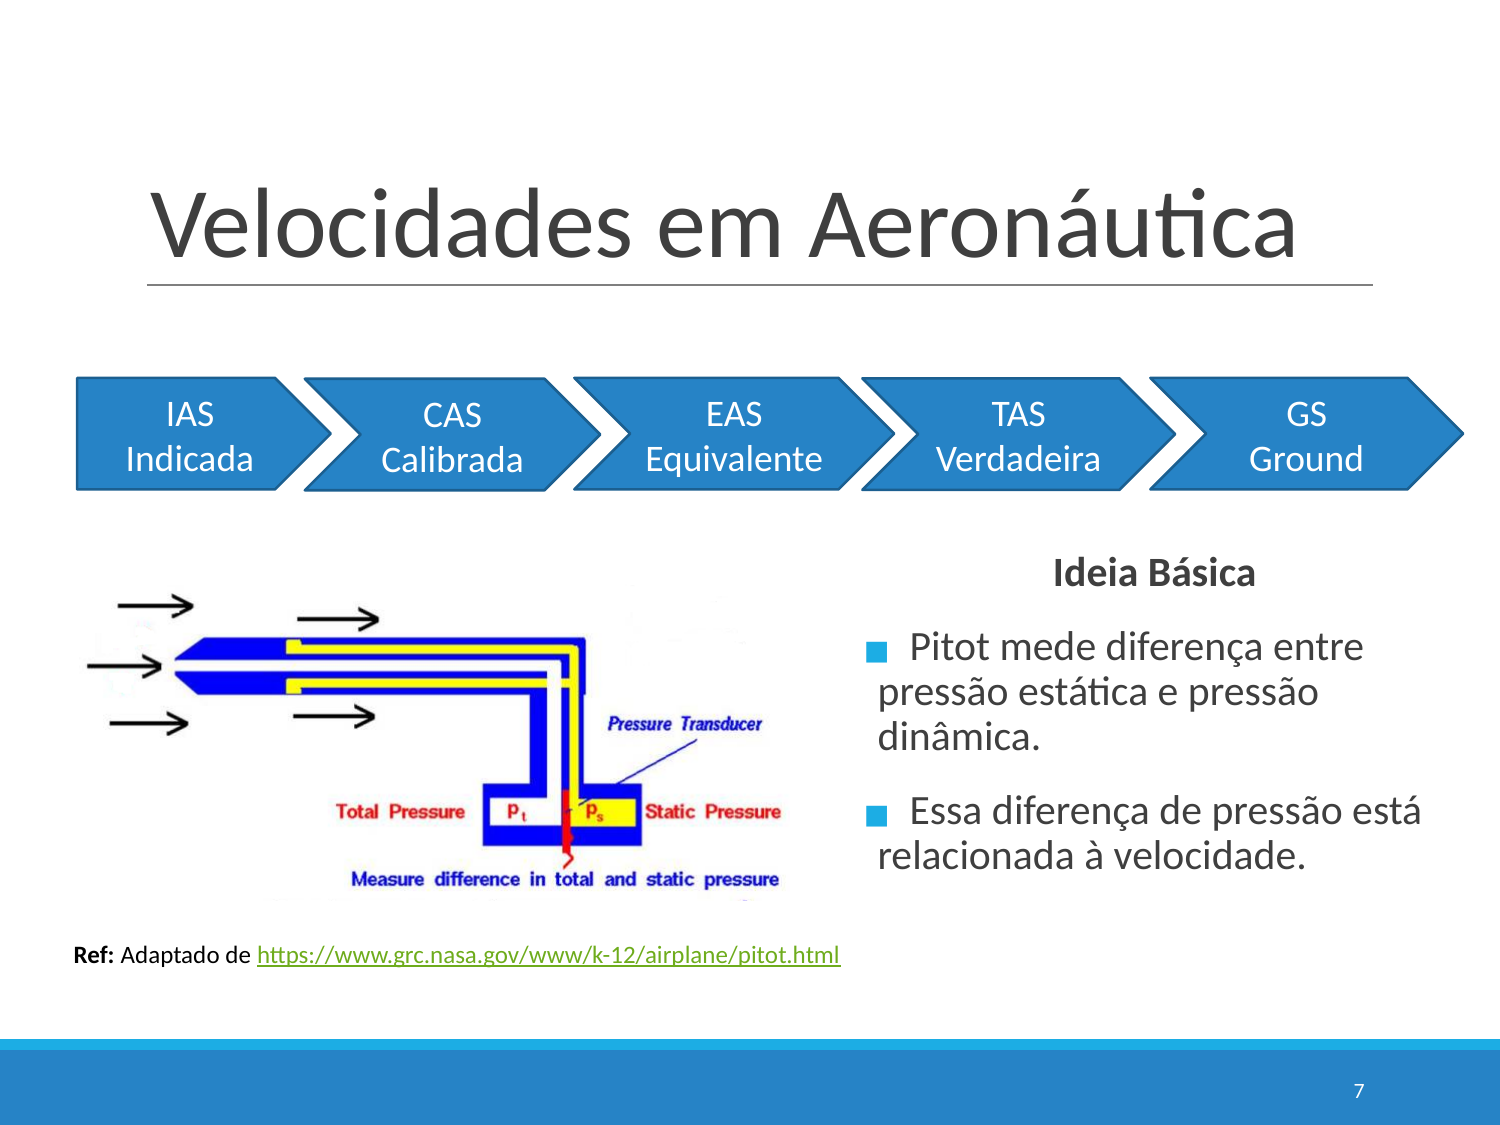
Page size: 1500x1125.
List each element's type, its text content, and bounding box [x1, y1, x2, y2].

list Ideia Básica Pitot mede diferença entre pressão estática e pressão dinâmica. Essa diferença de pressão está relacionada à velocidade. [862, 543, 1432, 1006]
text_box IAS Indicada [77, 377, 331, 490]
text_box TAS Verdadeira [862, 378, 1176, 490]
picture [76, 583, 790, 901]
slide_number 7 [1218, 1059, 1380, 1120]
text_box CAS Calibrada [304, 378, 601, 491]
text_box Ref: Adaptado de https://www.grc.nasa.gov/www/k-12/airplane/pitot.html [58, 930, 863, 977]
text_box GS Ground [1150, 377, 1464, 490]
text_box EAS Equivalente [574, 377, 895, 490]
title Velocidades em Aeronáutica [135, 47, 1373, 285]
